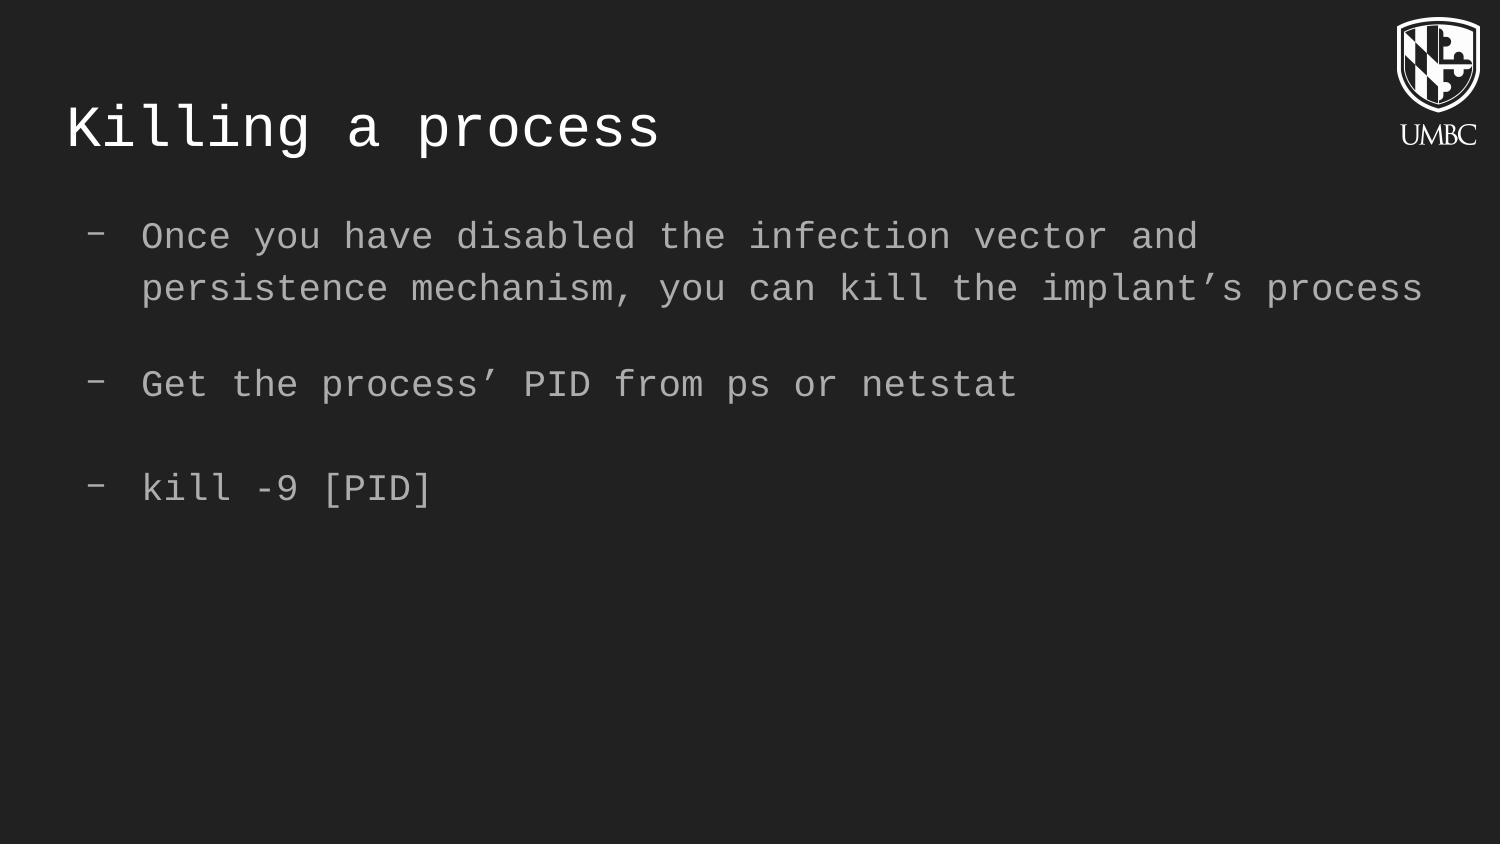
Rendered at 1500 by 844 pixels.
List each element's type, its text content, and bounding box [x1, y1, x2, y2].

picture [1397, 17, 1480, 146]
title Killing a process [51, 72, 1449, 167]
list Once you have disabled the infection vector and persistence mechanism, you can kill the implant’s process Get the process’ PID from ps or netstat kill -9 [PID] [51, 189, 1449, 750]
